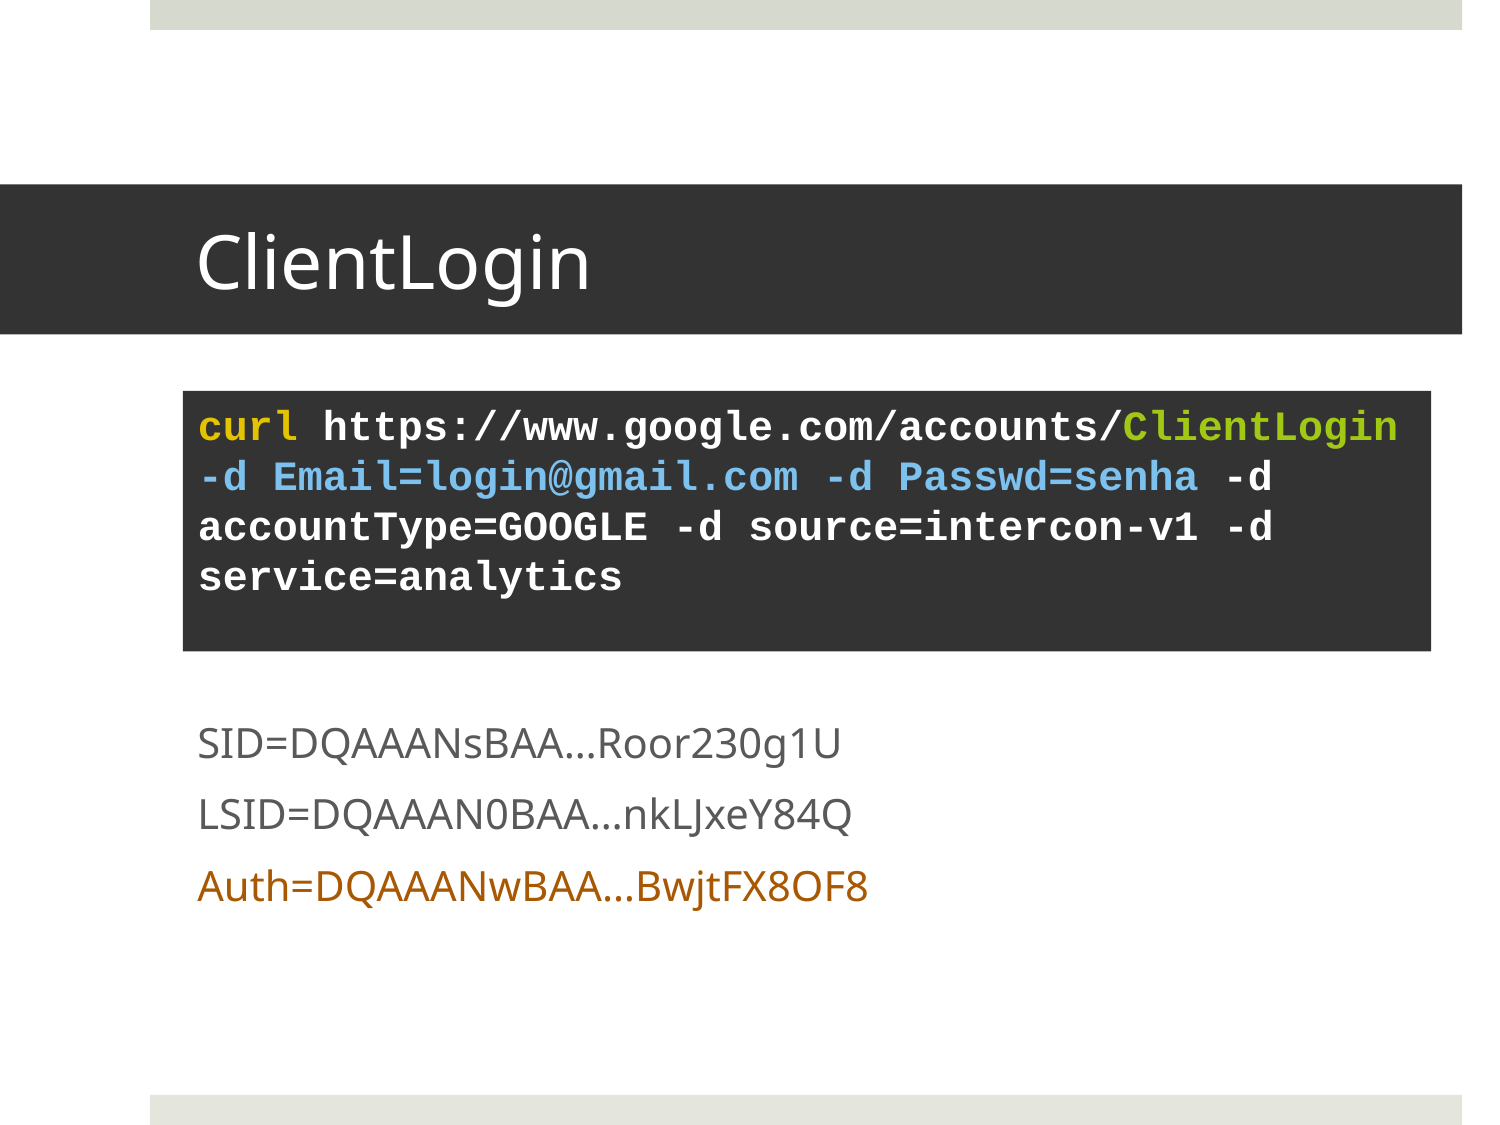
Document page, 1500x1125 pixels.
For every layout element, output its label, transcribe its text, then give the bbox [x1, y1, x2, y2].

title ClientLogin [0, 184, 1463, 335]
text_box SID=DQAAANsBAA…Roor230g1U LSID=DQAAAN0BAA…nkLJxeY84Q Auth=DQAAANwBAA…BwjtFX8OF8 [182, 726, 1431, 964]
list curl https://www.google.com/accounts/ClientLogin -d Email=login@gmail.com -d Passwd=senha -d accountType=GOOGLE -d source=intercon-v1 -d service=analytics [182, 390, 1432, 652]
